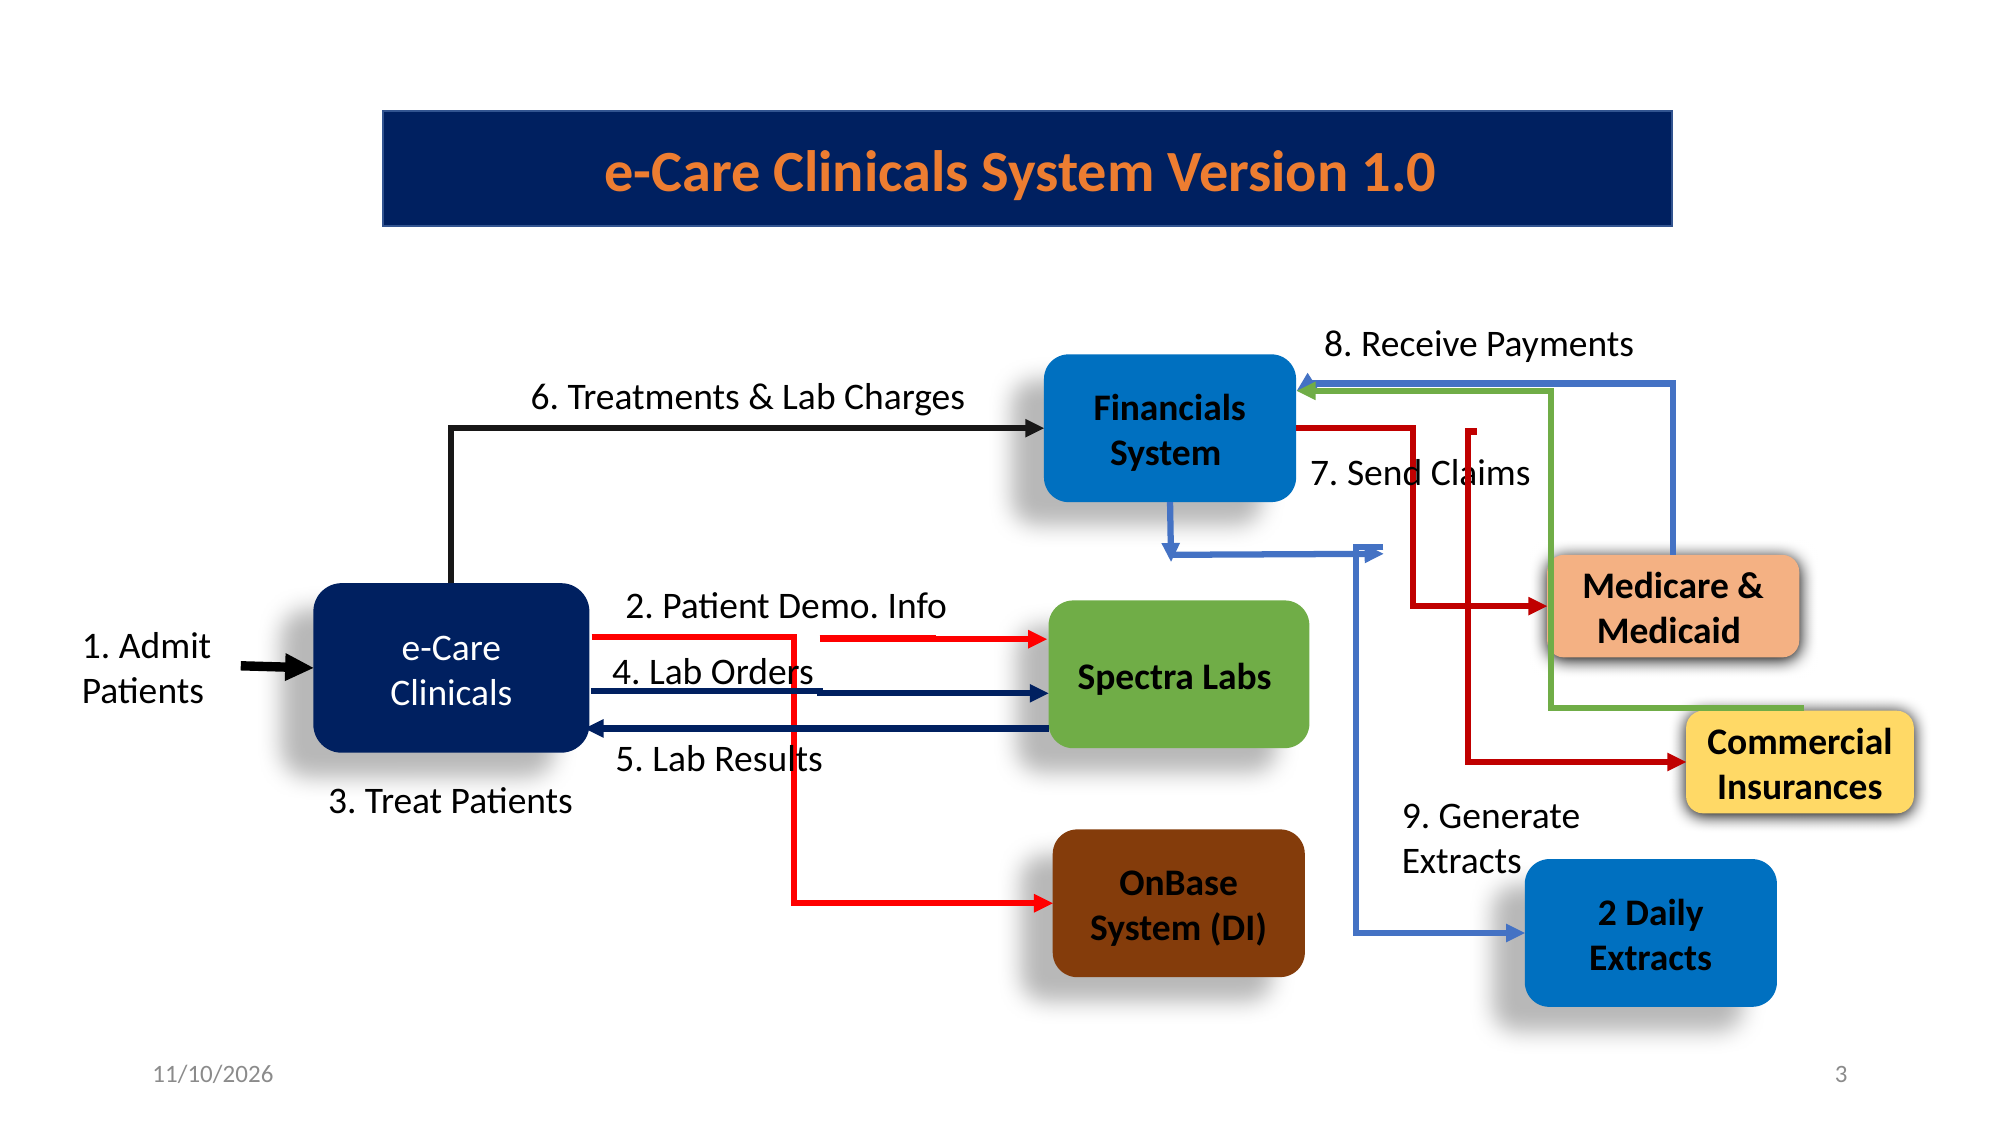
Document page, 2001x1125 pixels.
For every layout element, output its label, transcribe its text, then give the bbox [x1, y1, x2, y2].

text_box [591, 637, 1053, 904]
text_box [670, 694, 826, 728]
text_box 2 Daily Extracts [1523, 858, 1779, 1008]
text_box 8. Receive Payments [1309, 311, 1402, 371]
text_box 9. Generate Extracts [1387, 783, 1663, 889]
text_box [1296, 390, 1805, 708]
text_box OnBase System (DI) [1051, 828, 1306, 979]
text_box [670, 209, 826, 691]
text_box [1261, 669, 1648, 811]
text_box 8. Receive Payments [1568, 311, 1687, 371]
slide_number 3 [1412, 1042, 1863, 1103]
text_box Financials System [1042, 353, 1298, 504]
text_box 6. Treatments & Lab Charges [515, 364, 670, 425]
text_box 3. Treat Patients [313, 768, 591, 829]
text_box 2. Patient Demo. Info [826, 573, 1000, 634]
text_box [670, 729, 826, 803]
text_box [1402, 284, 1568, 390]
text_box 1. Admit Patients [67, 613, 241, 719]
text_box Commercial Insurances [1684, 709, 1915, 815]
text_box e-Care Clinicals System Version 1.0 [382, 110, 1673, 227]
text_box e-Care Clinicals [312, 582, 591, 754]
text_box 6. Treatments & Lab Charges [826, 364, 1031, 425]
text_box Spectra Labs [1047, 599, 1296, 750]
text_box 2. Patient Demo. Info [610, 573, 670, 634]
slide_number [137, 1042, 588, 1103]
